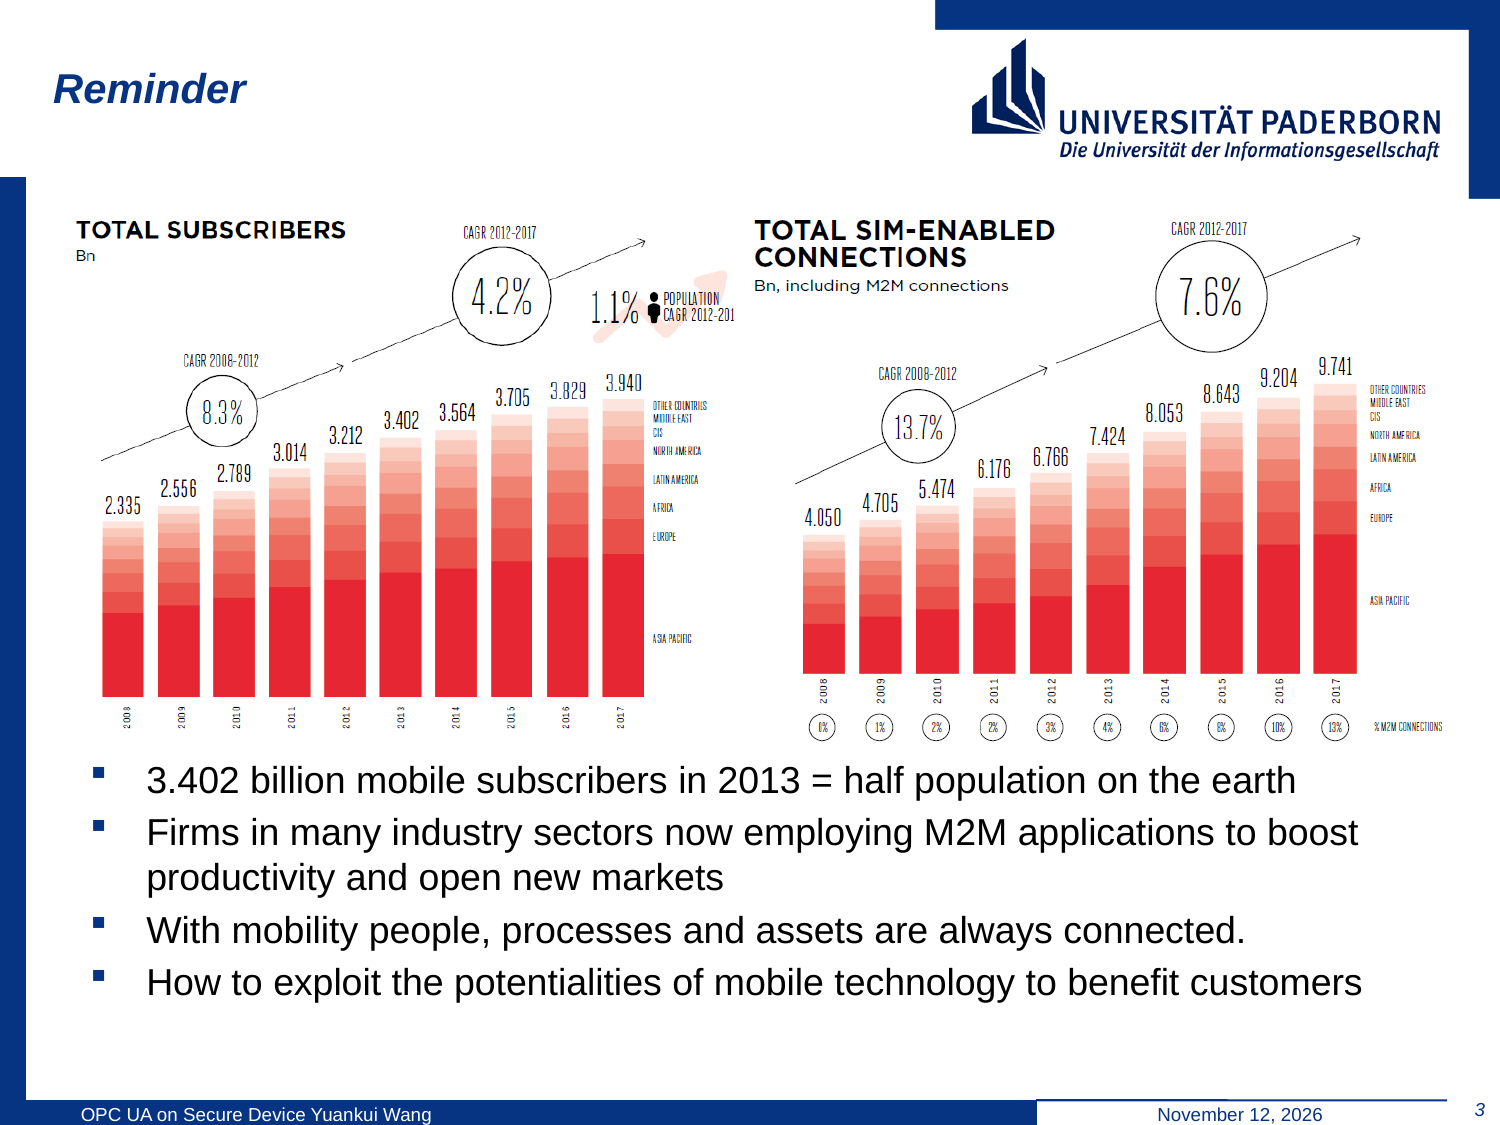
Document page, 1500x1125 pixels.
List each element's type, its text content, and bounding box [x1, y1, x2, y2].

text_box 3.402 billion mobile subscribers in 2013 = half population on the earth Firms in many industry sectors now employing M2M applications to boost productivity and open new markets With mobility people, processes and assets are always connected. How to exploit the potentialities of mobile technology to benefit customers [75, 749, 1461, 1050]
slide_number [1064, 1099, 1416, 1125]
picture [972, 37, 1440, 161]
title Reminder [0, 0, 919, 175]
picture [71, 207, 734, 742]
picture [740, 207, 1461, 749]
slide_number 3 [1445, 1089, 1500, 1125]
footer OPC UA on Secure Device Yuankui Wang [75, 1100, 1010, 1125]
